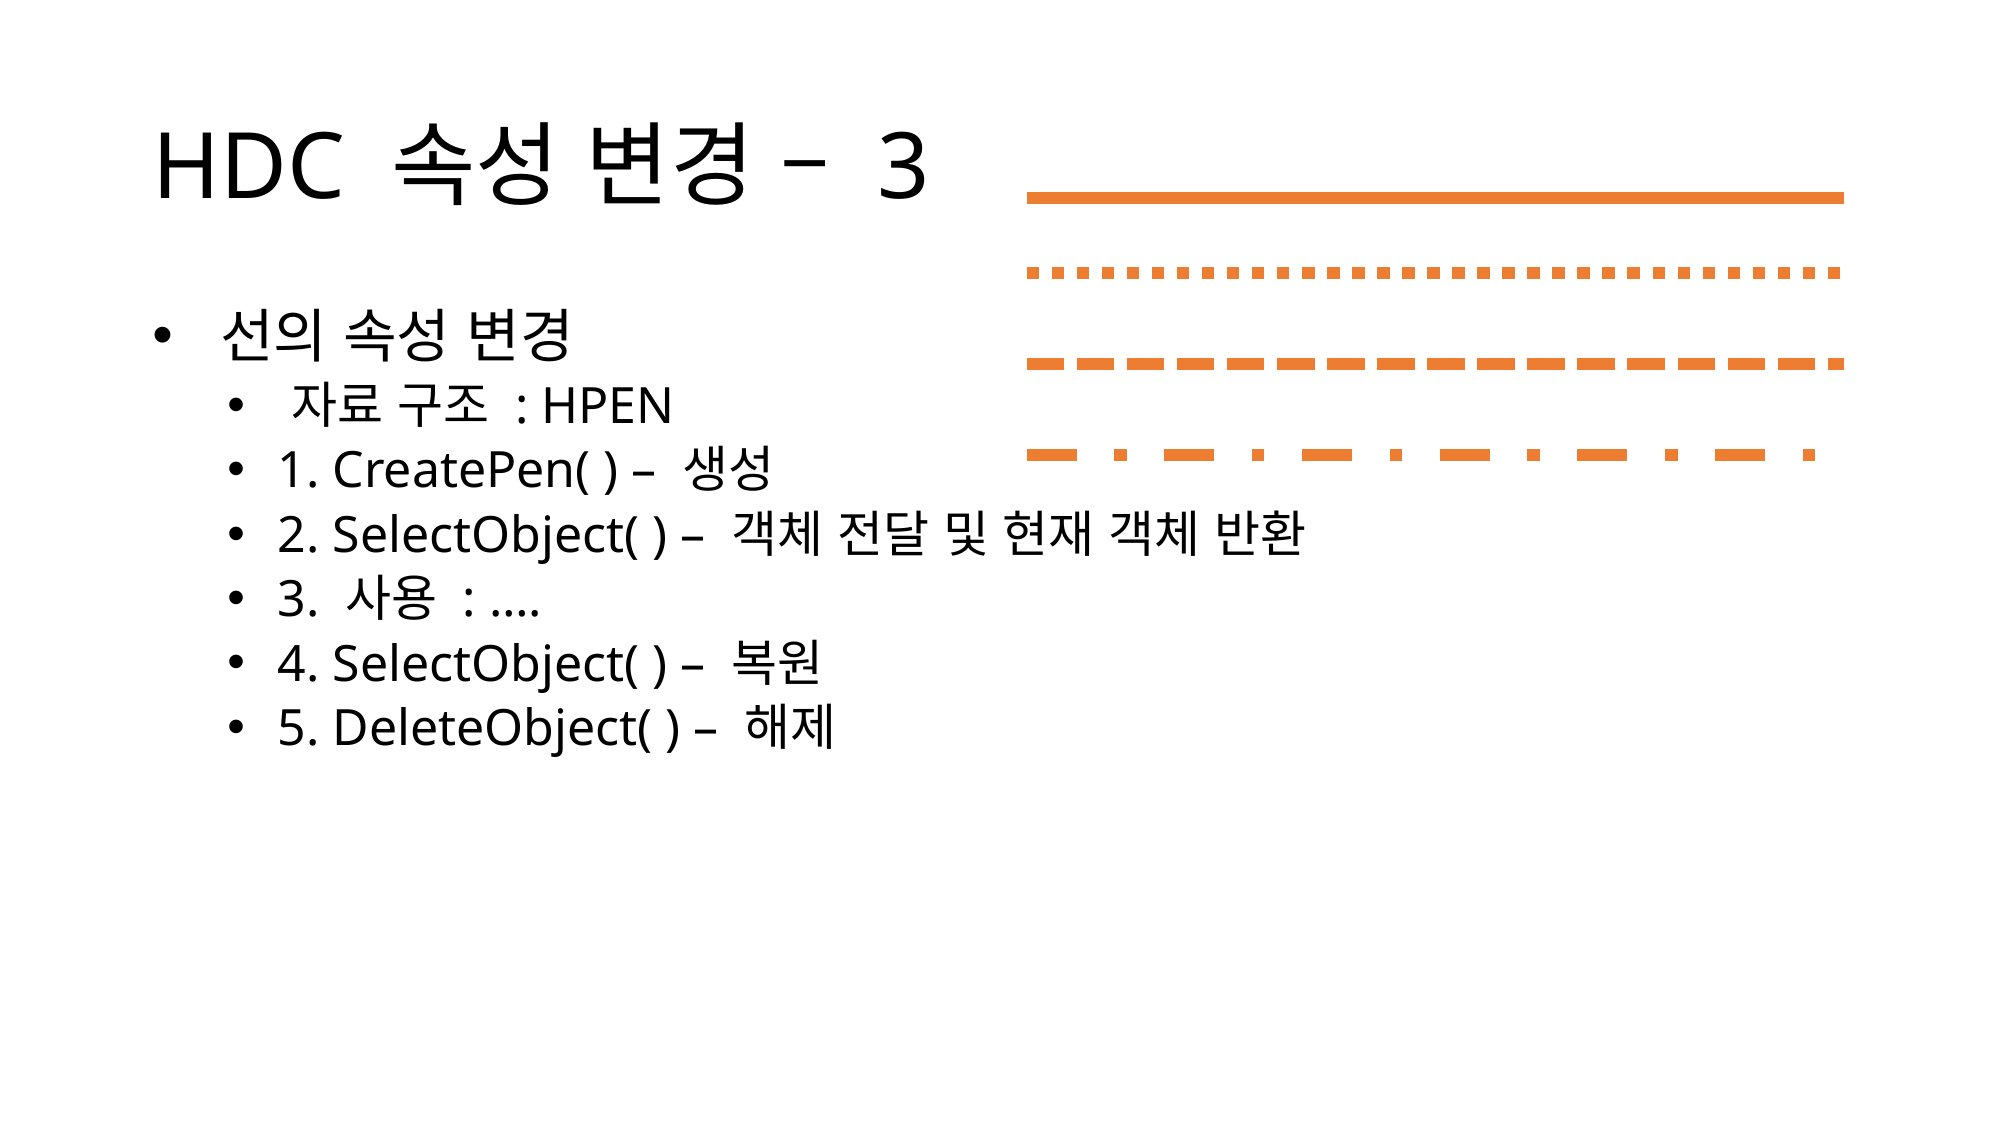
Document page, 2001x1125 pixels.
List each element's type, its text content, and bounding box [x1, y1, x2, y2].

list 선의 속성 변경 자료 구조 : HPEN 1. CreatePen( ) – 생성 2. SelectObject( ) – 객체 전달 및 현재 객체 반환 3. 사용 : …. 4. SelectObject( ) – 복원 5. DeleteObject( ) – 해제 [137, 299, 1863, 1014]
title HDC 속성 변경 – 3 [137, 59, 1863, 278]
